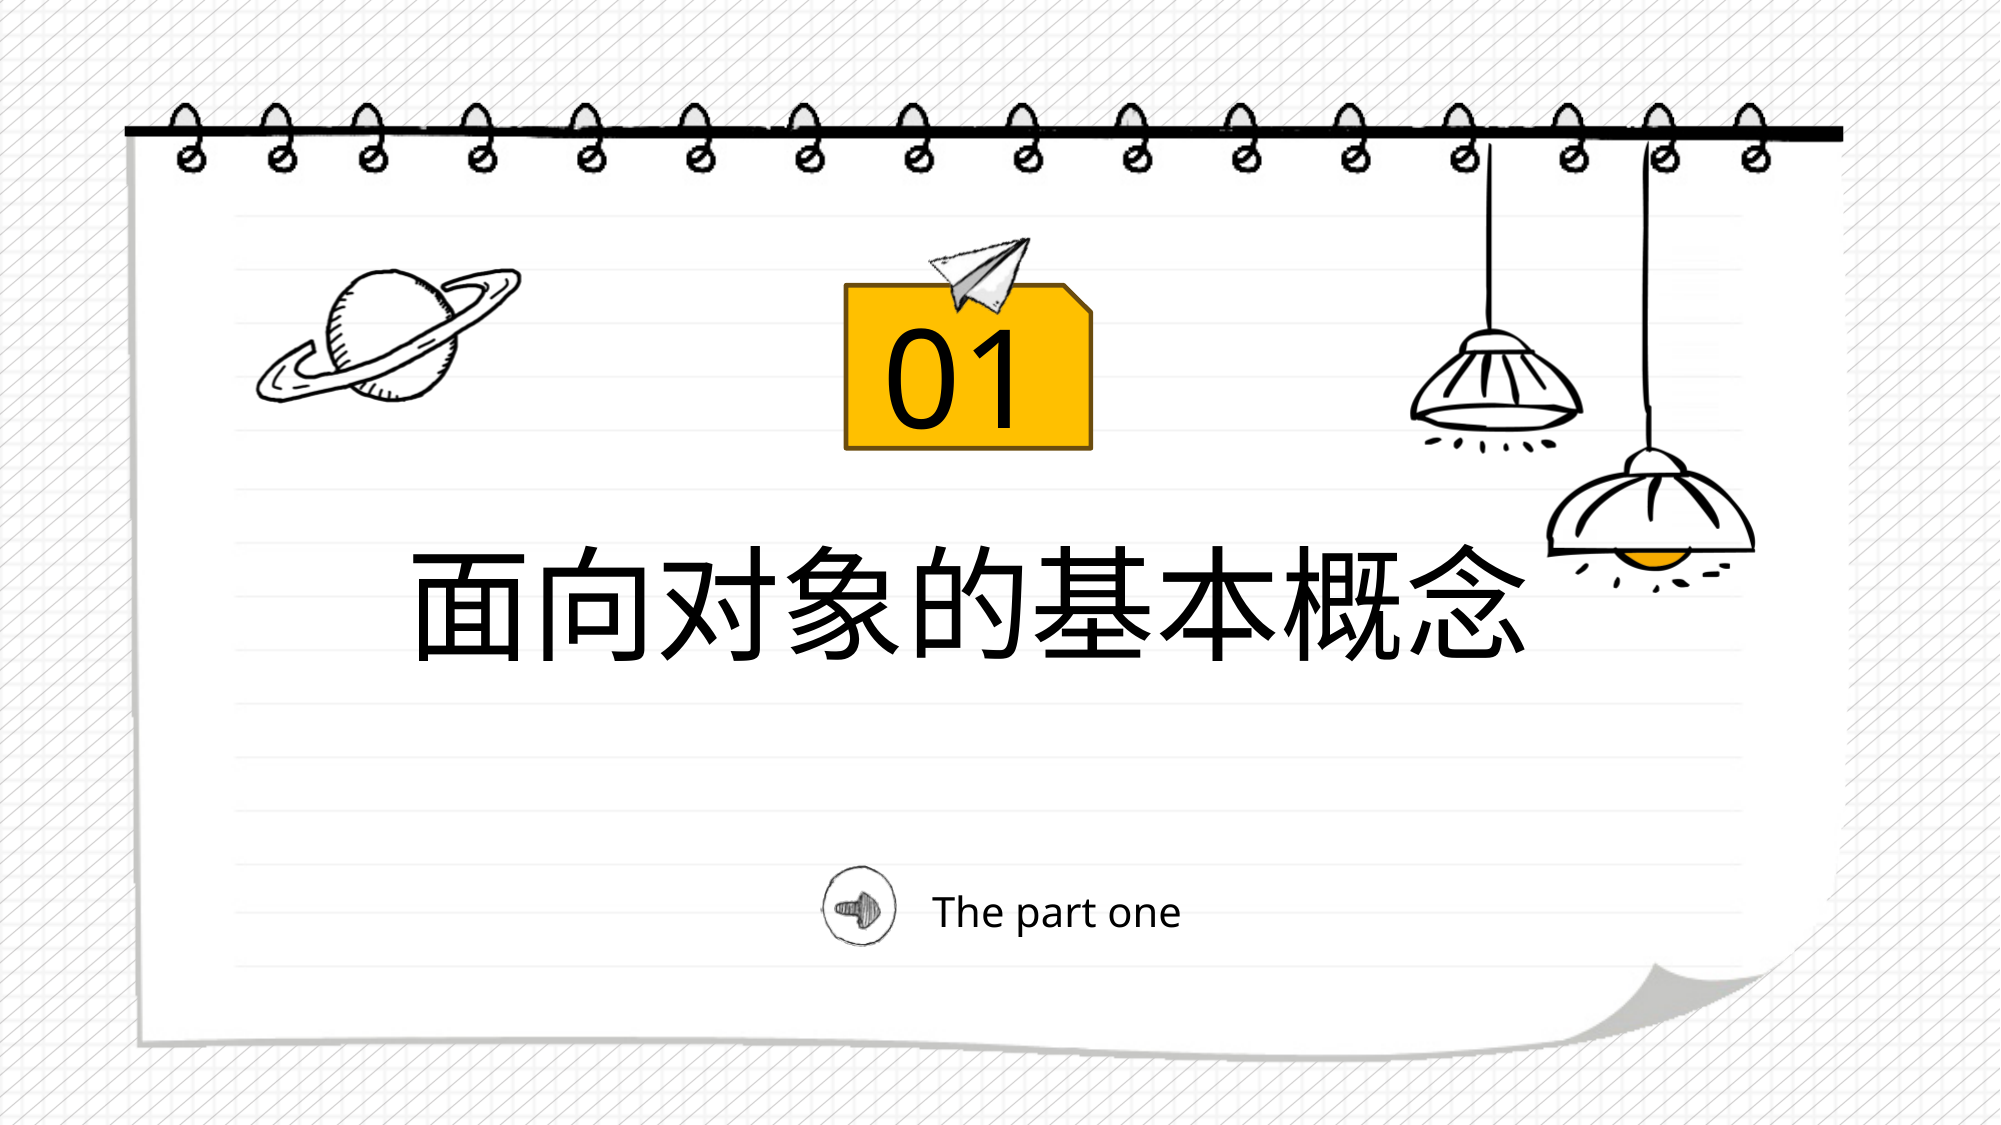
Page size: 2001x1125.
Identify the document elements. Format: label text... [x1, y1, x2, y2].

text_box 01 [846, 285, 1091, 449]
text_box 面向对象的基本概念 [321, 519, 1616, 685]
text_box The part one [917, 878, 1352, 943]
picture [0, 0, 2000, 1125]
